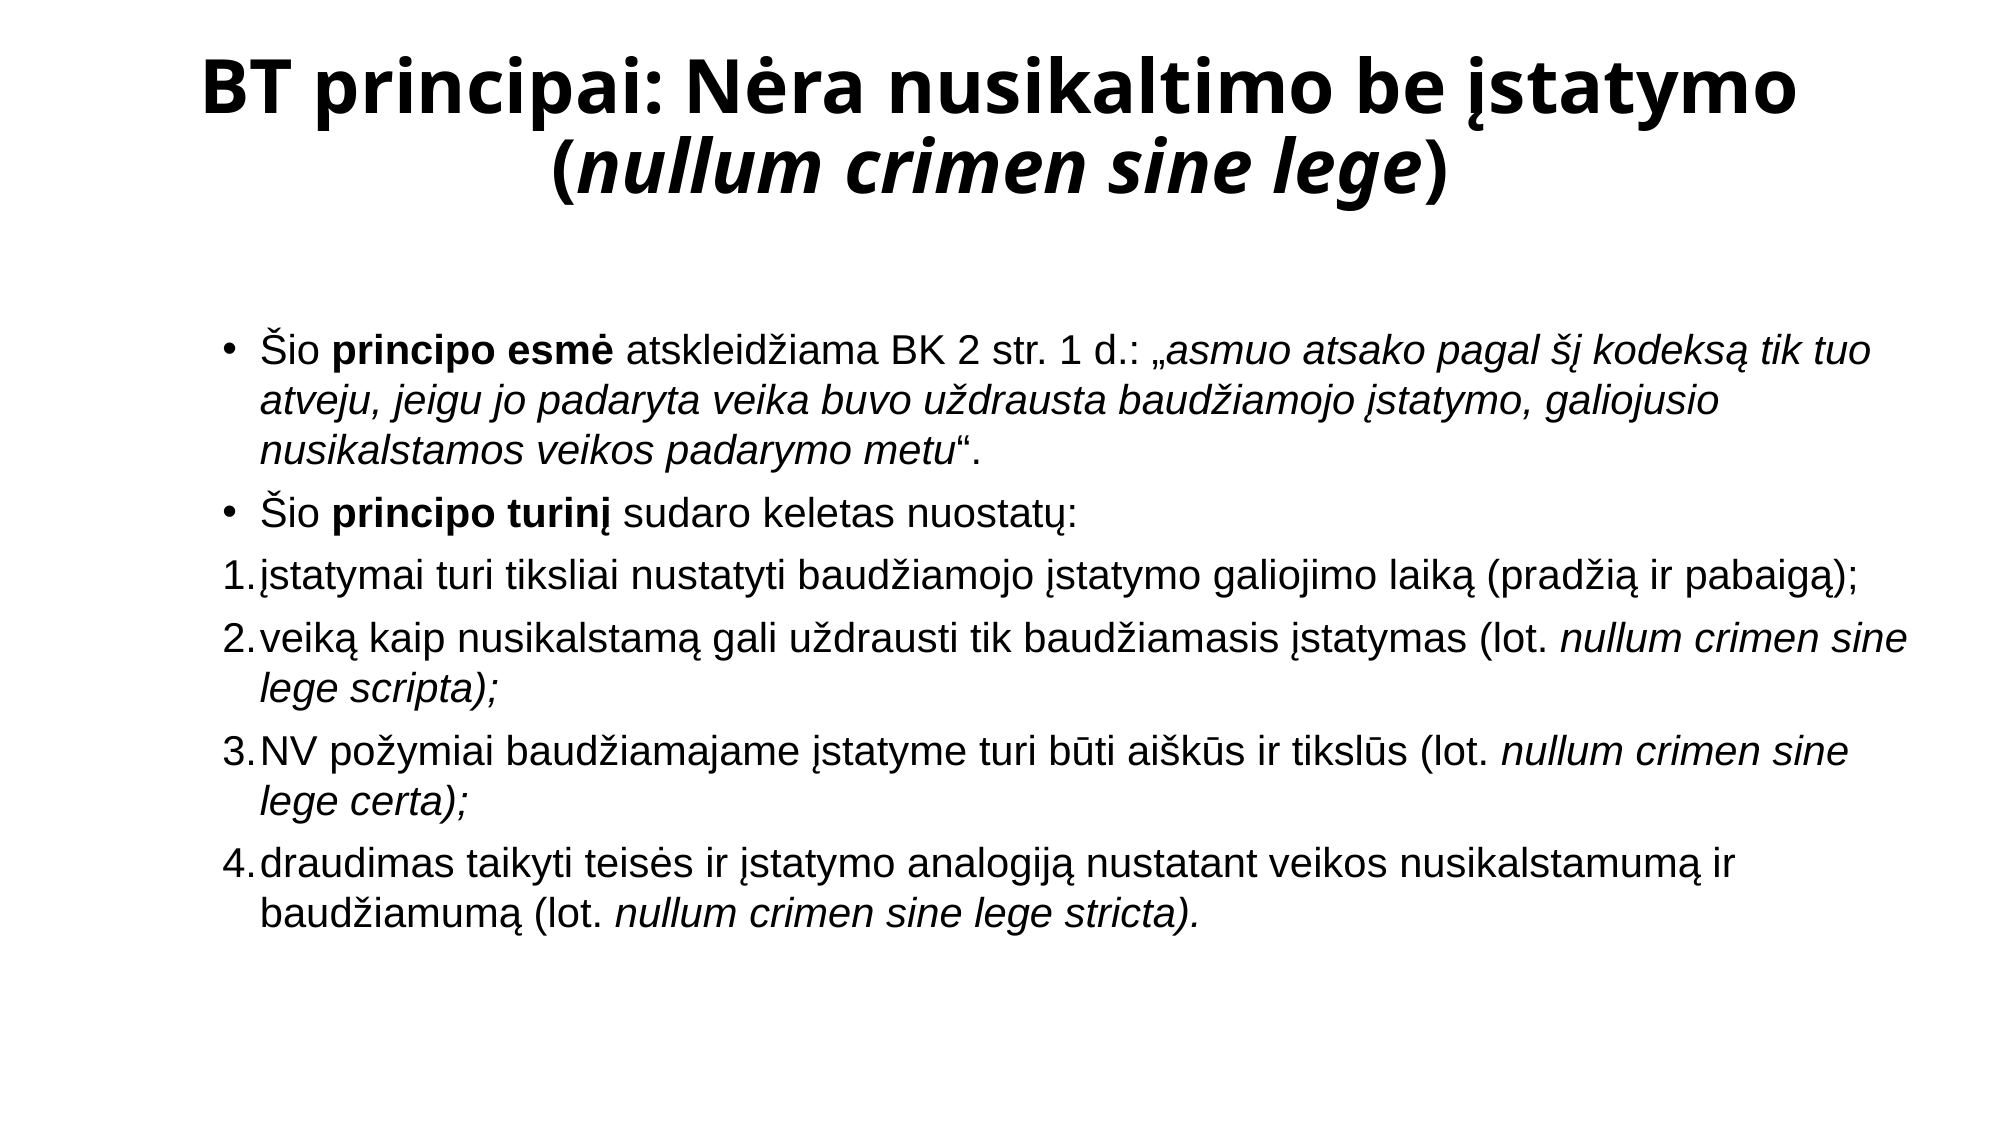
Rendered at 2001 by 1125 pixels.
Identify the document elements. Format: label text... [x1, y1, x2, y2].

title BT principai: Nėra nusikaltimo be įstatymo (nullum crimen sine lege) [137, 3, 1863, 256]
list Šio principo esmė atskleidžiama BK 2 str. 1 d.: „asmuo atsako pagal šį kodeksą tik tuo atveju, jeigu jo padaryta veika buvo uždrausta baudžiamojo įstatymo, galiojusio nusikalstamos veikos padarymo metu“. Šio principo turinį sudaro keletas nuostatų: įstaty­mai turi tiksliai nustatyti baudžiamojo įstatymo galiojimo laiką (pra­džią ir pabaigą); veiką kaip nusikalstamą gali uždrausti tik baudžia­masis įstatymas (lot. nullum crimen sine lege scripta); NV požymiai baudžiamajame įstatyme turi būti aiškūs ir tikslūs (lot. nullum crimen sine lege certa); draudimas taikyti teisės ir įstaty­mo analogiją nustatant veikos nusikalstamumą ir baudžiamumą (lot. nullum crimen sine lege stricta). [185, 255, 1926, 1108]
